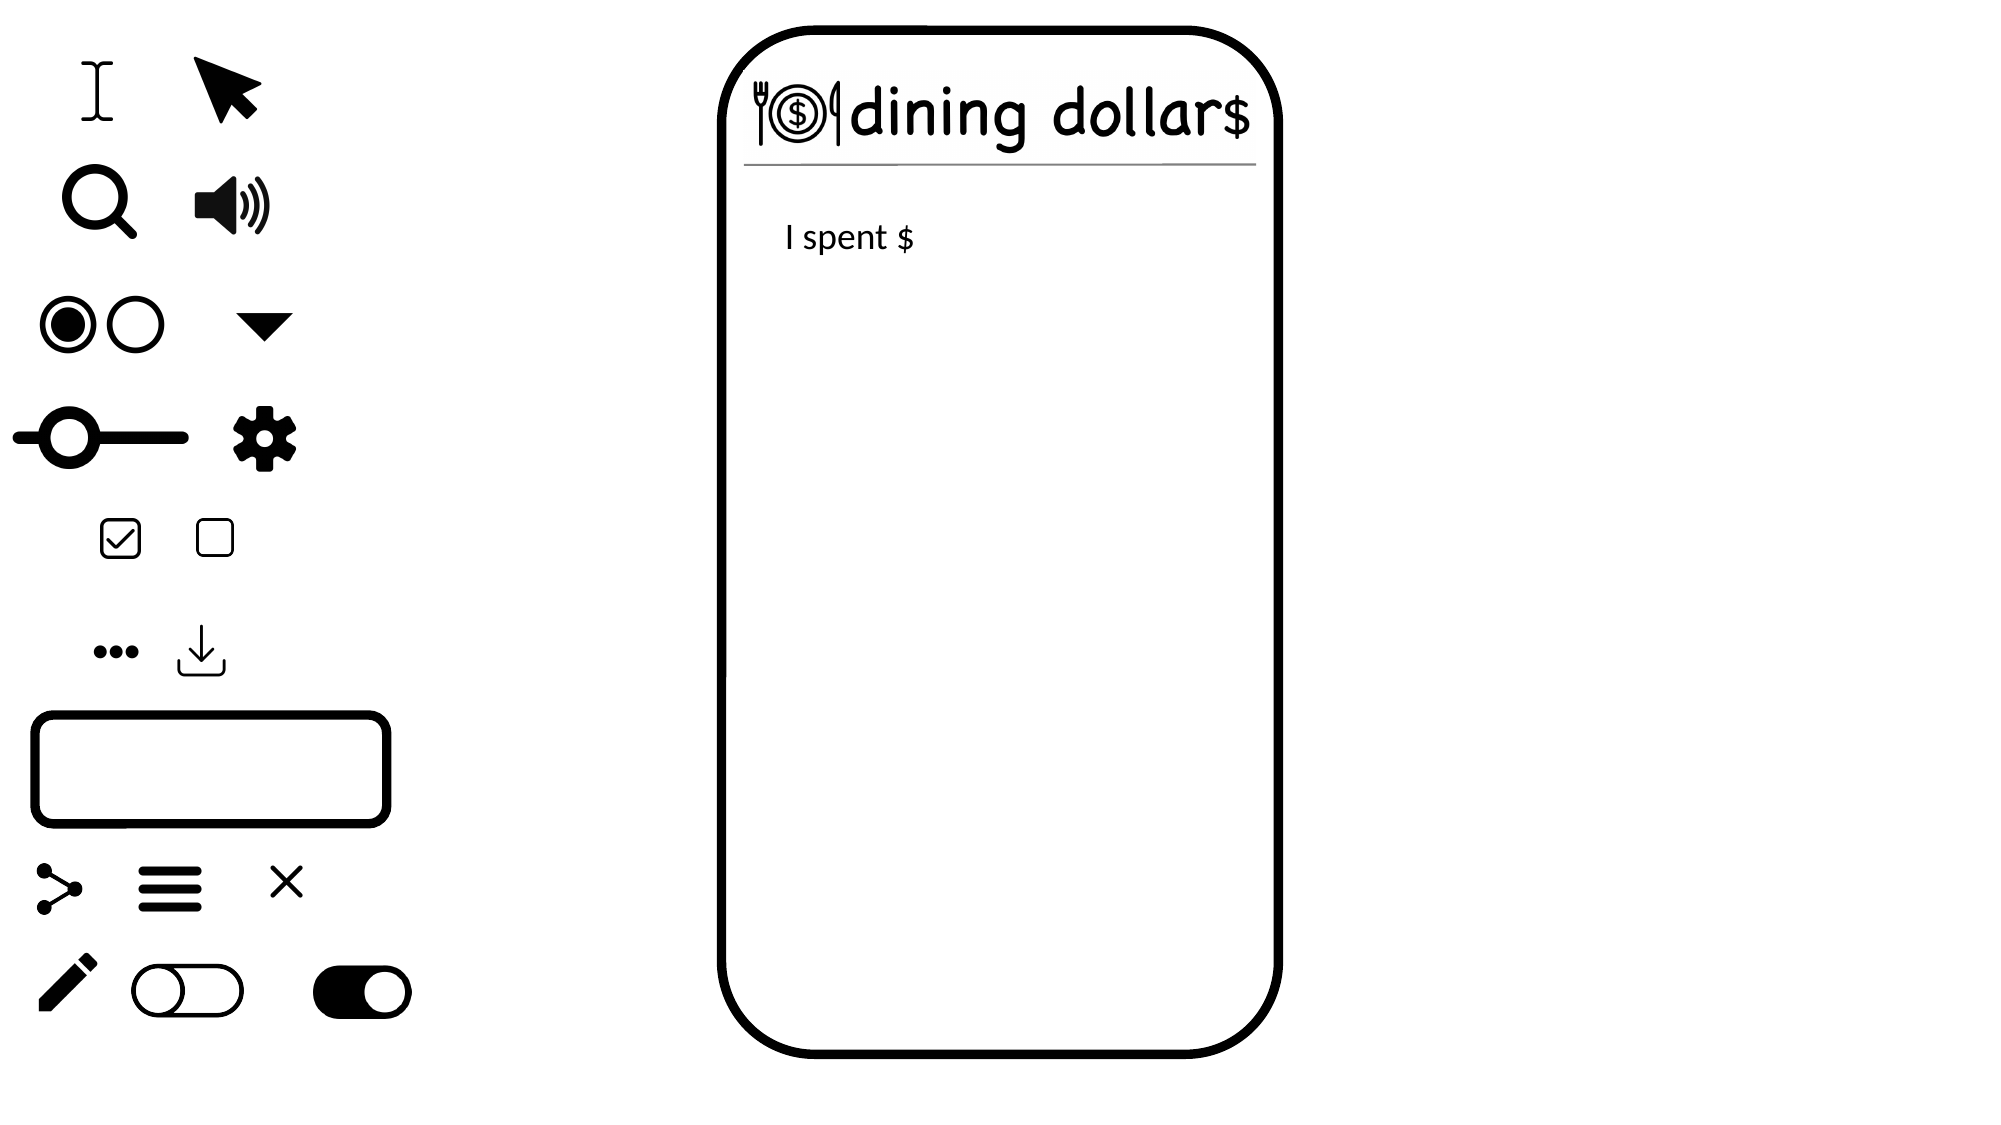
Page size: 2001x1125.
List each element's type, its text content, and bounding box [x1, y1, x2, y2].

picture [29, 943, 107, 1021]
picture [91, 627, 141, 677]
picture [166, 616, 234, 685]
picture [61, 56, 132, 126]
picture [33, 863, 85, 915]
picture [0, 256, 333, 559]
picture [743, 70, 1256, 160]
text_box [33, 713, 388, 825]
picture [259, 854, 314, 909]
picture [191, 164, 272, 245]
picture [191, 54, 264, 127]
picture [307, 937, 417, 1047]
picture [134, 853, 206, 925]
picture [131, 934, 244, 1047]
text_box I spent $ [769, 204, 931, 265]
text_box [720, 29, 1280, 1056]
picture [62, 164, 137, 239]
picture [228, 402, 301, 475]
